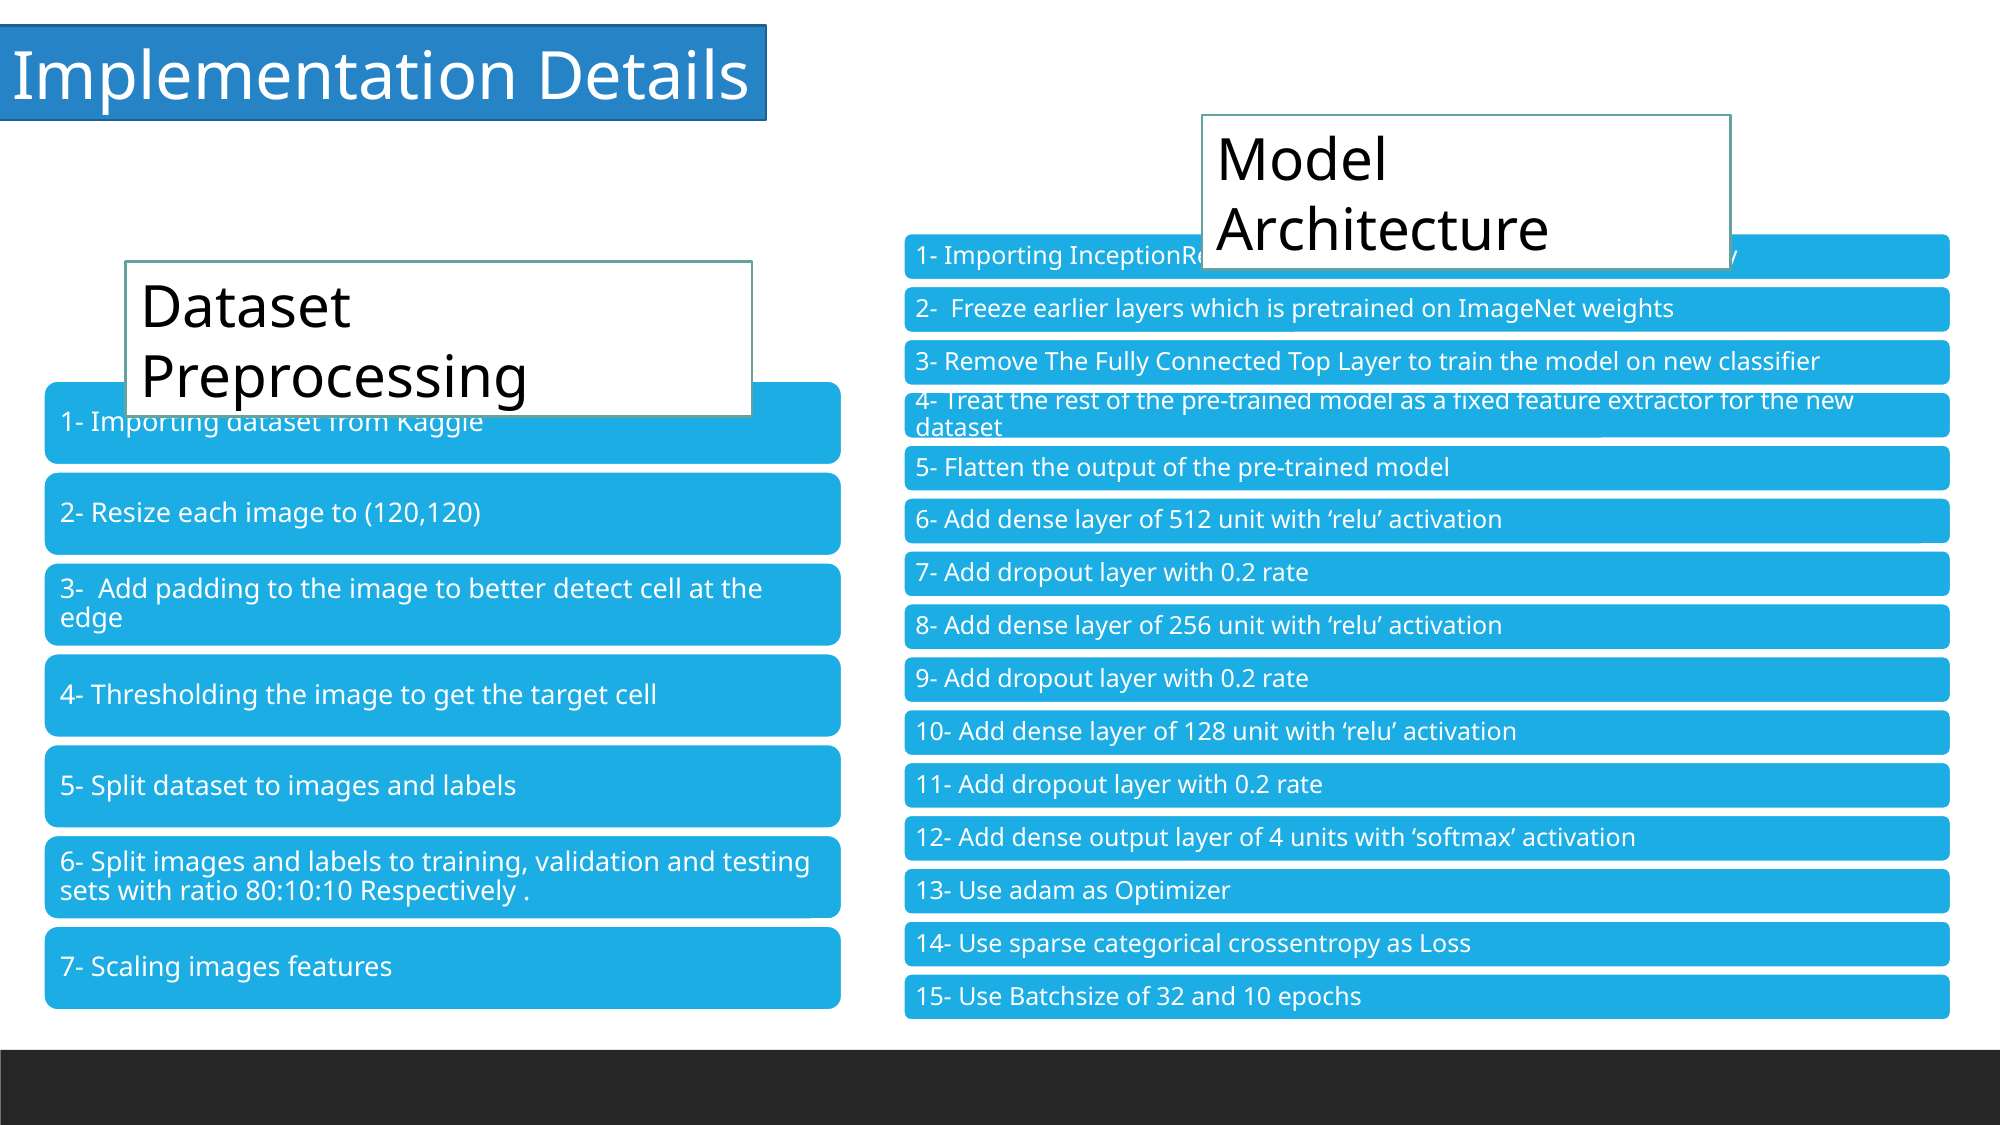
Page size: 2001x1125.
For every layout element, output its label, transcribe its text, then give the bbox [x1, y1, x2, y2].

text_box Model Architecture [1201, 114, 1732, 140]
text_box Implementation Details [0, 24, 767, 121]
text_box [902, 143, 1952, 1111]
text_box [42, 369, 843, 1022]
text_box Dataset Preprocessing [124, 260, 753, 366]
